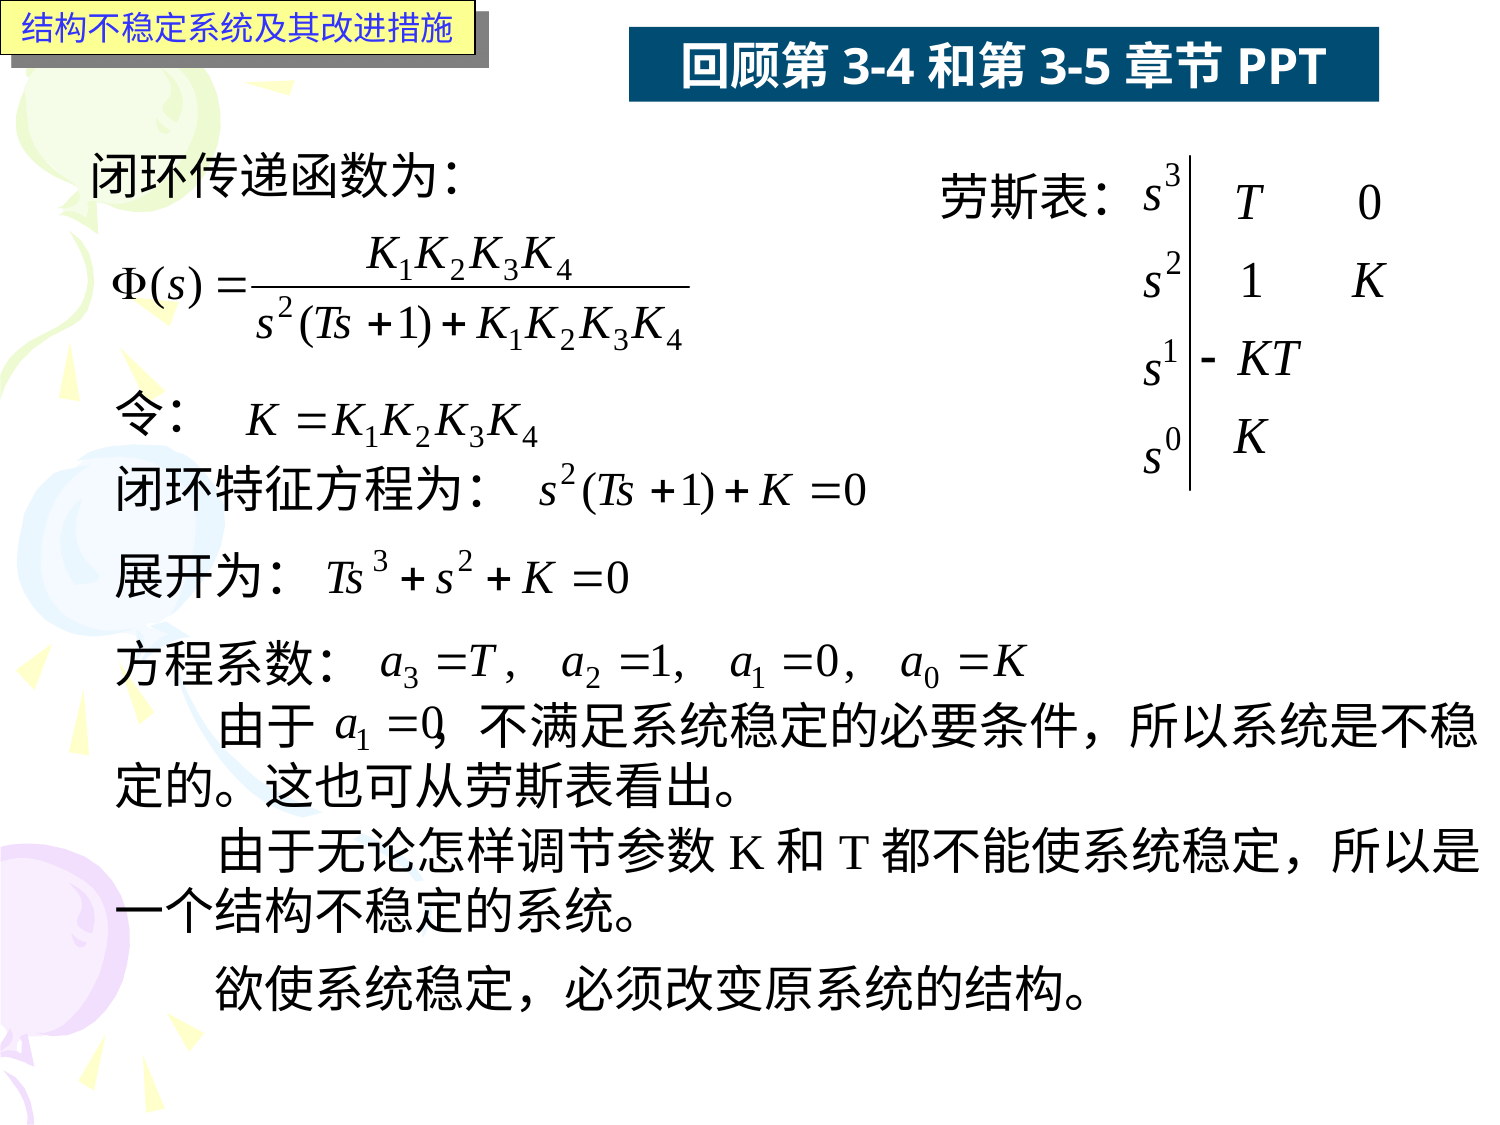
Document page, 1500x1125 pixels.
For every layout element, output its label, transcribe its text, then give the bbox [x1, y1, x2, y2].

text_box 欲使系统稳定，必须改变原系统的结构。 [199, 949, 1488, 1025]
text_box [99, 374, 738, 449]
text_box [99, 687, 1500, 823]
text_box 由于无论怎样调节参数K和T都不能使系统稳定，所以是一个结构不稳定的系统。 [99, 831, 1500, 948]
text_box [99, 537, 738, 613]
text_box 回顾第3-4和第3-5章节PPT [629, 26, 1380, 102]
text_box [104, 223, 699, 363]
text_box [924, 145, 1398, 501]
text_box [99, 449, 876, 526]
text_box 闭环传递函数为： [75, 137, 713, 213]
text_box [99, 624, 1038, 686]
text_box 结构不稳定系统及其改进措施 [0, 0, 475, 55]
